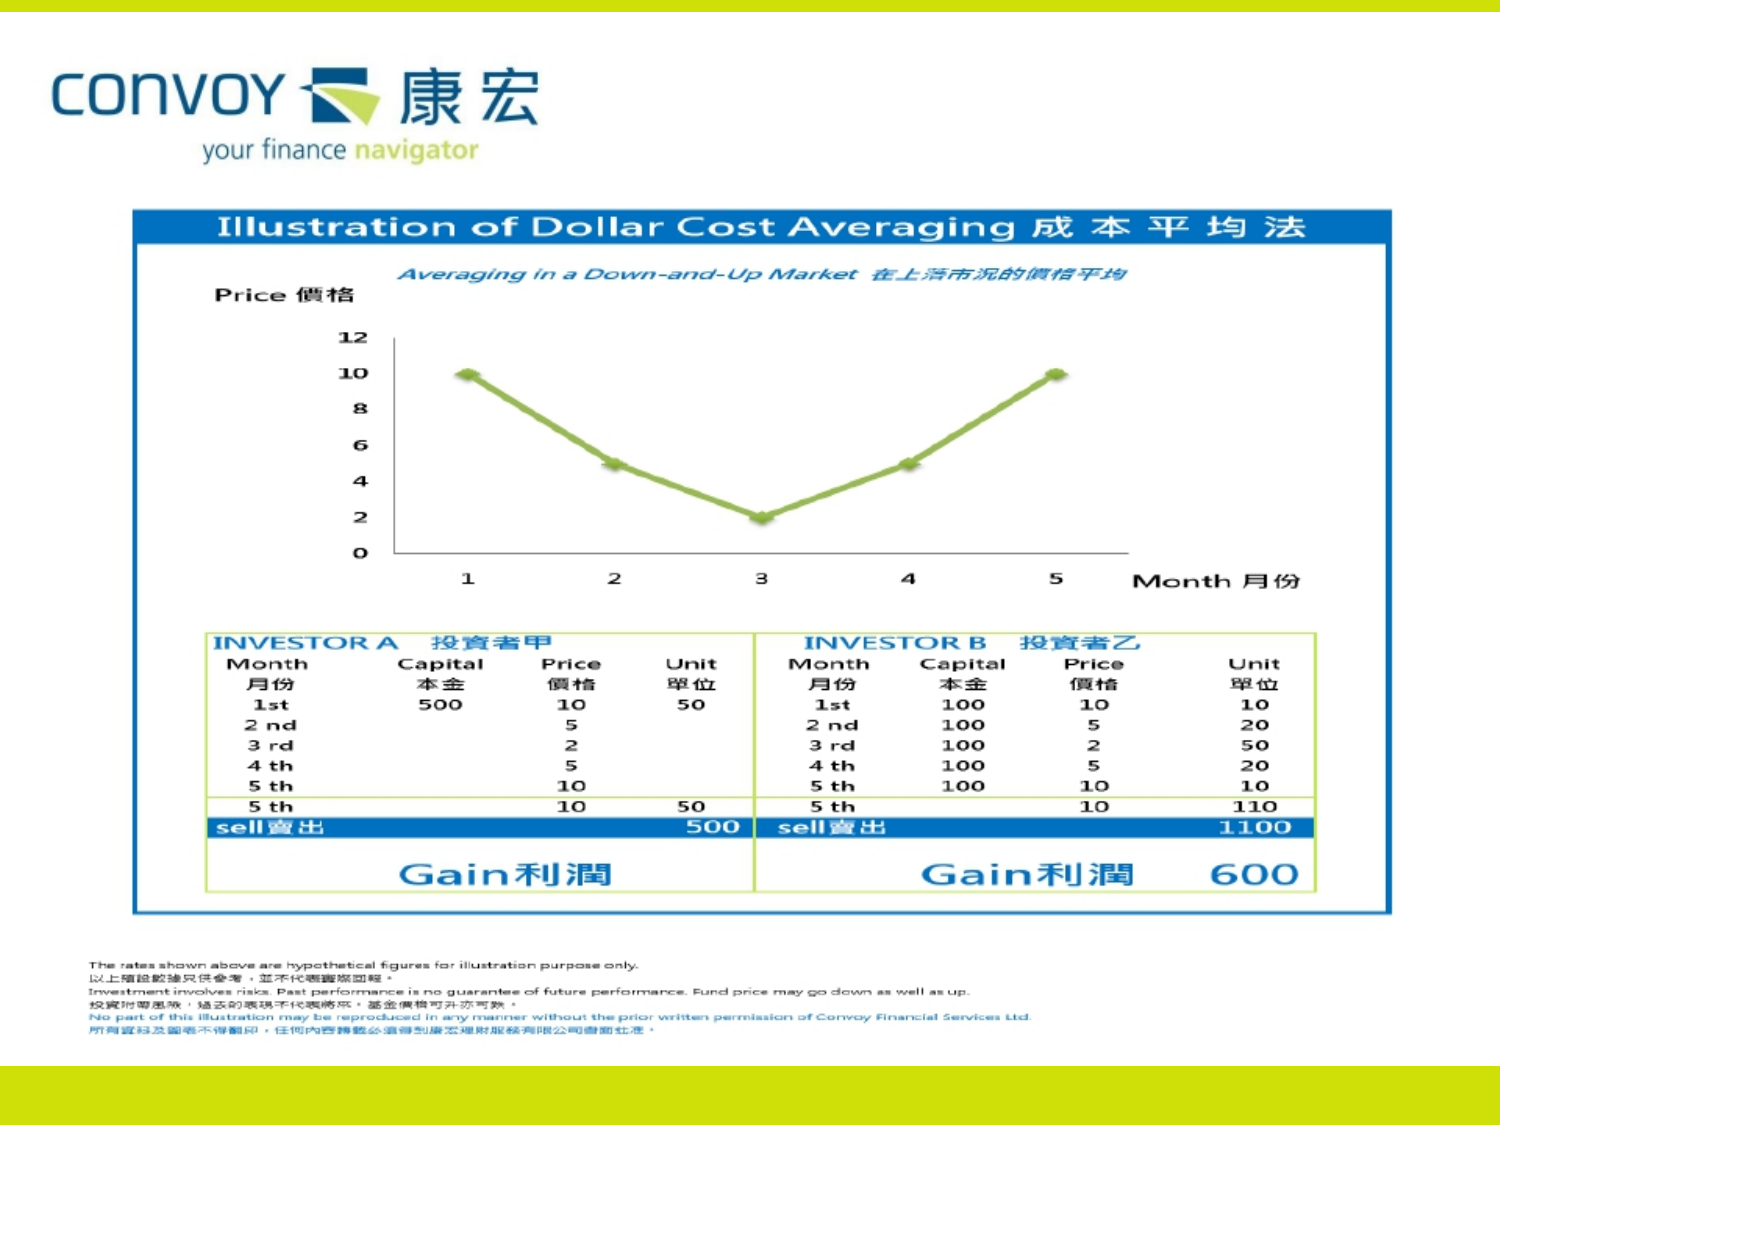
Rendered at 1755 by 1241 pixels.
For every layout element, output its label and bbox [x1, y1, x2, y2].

text_box [0, 1064, 1502, 1127]
picture [39, 205, 1461, 1051]
picture [26, 28, 563, 186]
text_box [0, 0, 1502, 14]
text_box [0, 14, 1502, 1064]
